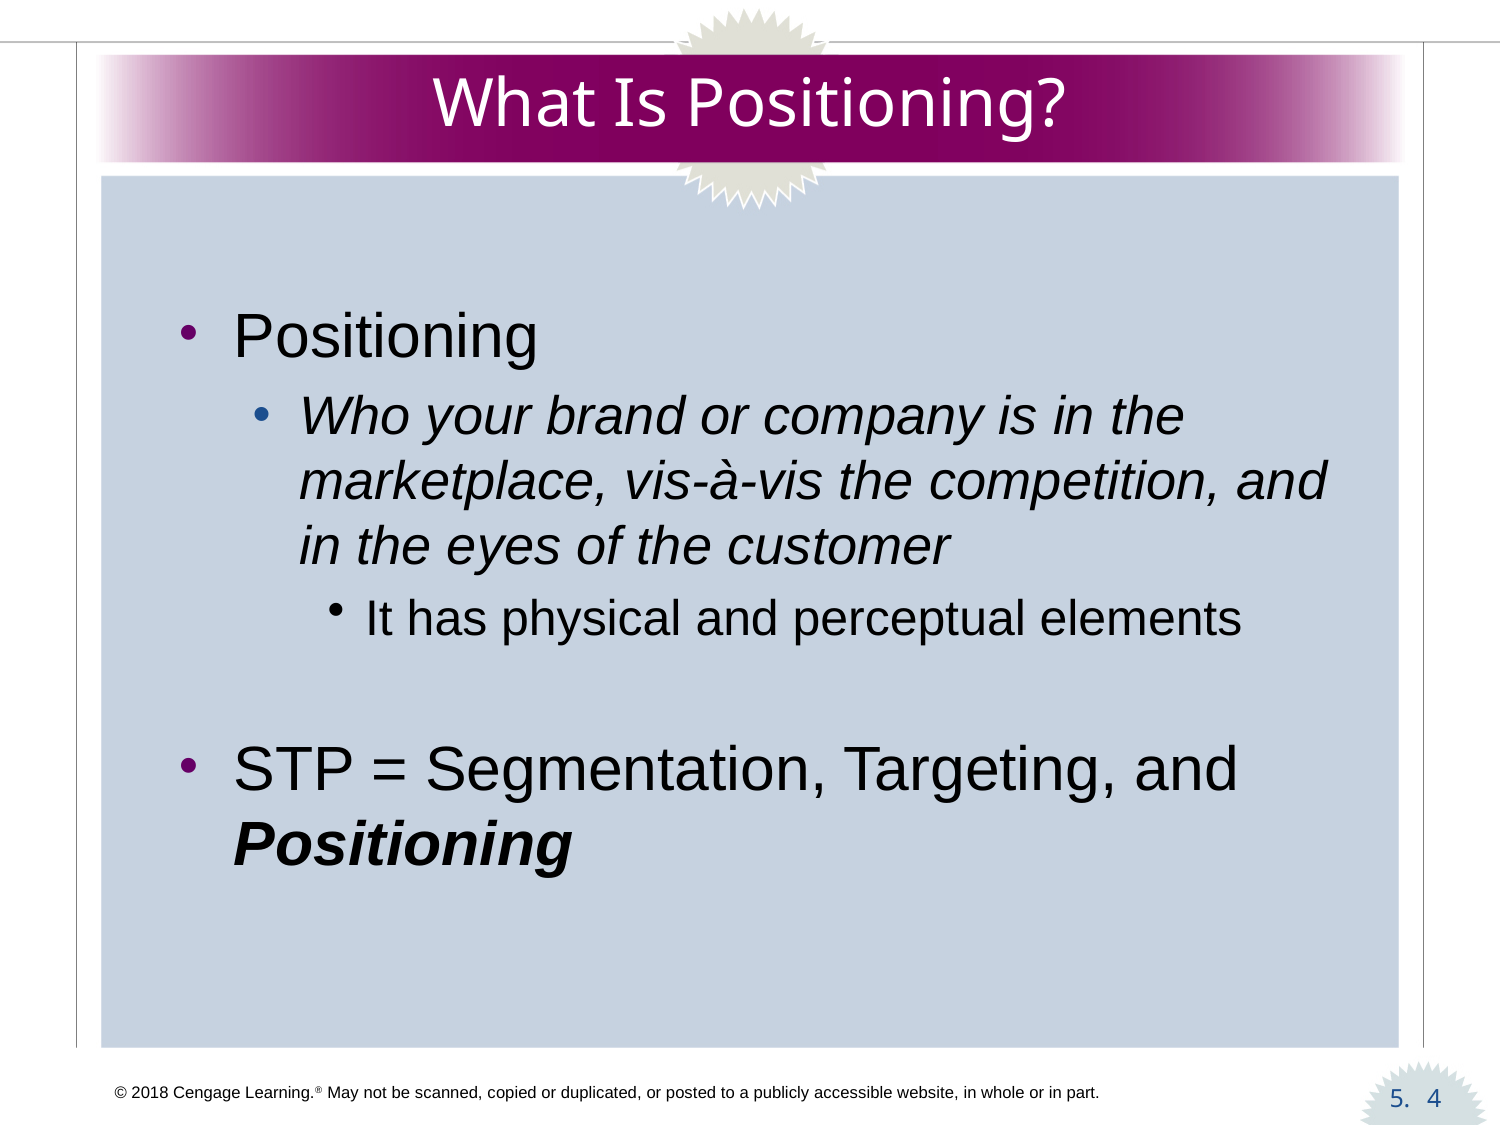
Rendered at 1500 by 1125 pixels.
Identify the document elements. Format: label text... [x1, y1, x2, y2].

title What Is Positioning? [99, 50, 1400, 150]
picture [0, 0, 1500, 1125]
list Positioning Who your brand or company is in the marketplace, vis-à-vis the competition, and in the eyes of the customer It has physical and perceptual elements STP = Segmentation, Targeting, and Positioning [162, 287, 1400, 1000]
